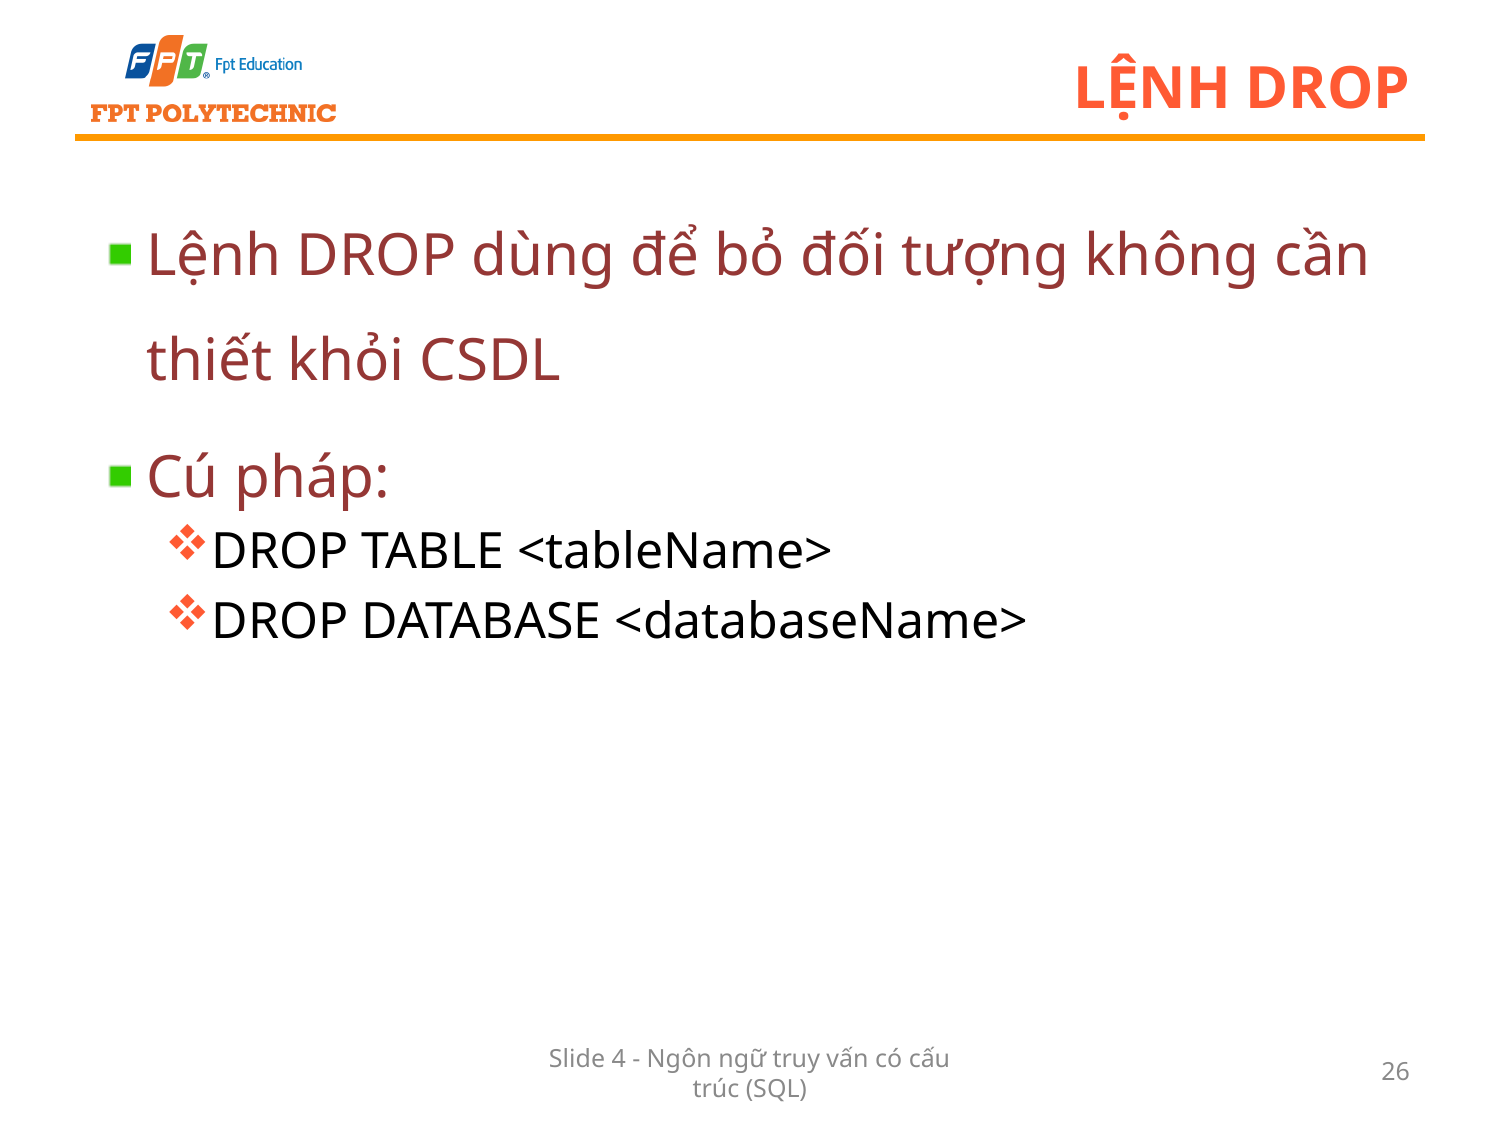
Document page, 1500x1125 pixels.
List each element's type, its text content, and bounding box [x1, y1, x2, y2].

picture [91, 35, 338, 122]
slide_number 26 [1074, 1042, 1425, 1103]
title Lệnh DROP [337, 45, 1425, 125]
list Lệnh DROP dùng để bỏ đối tượng không cần thiết khỏi CSDL Cú pháp: DROP TABLE <tableName> DROP DATABASE <databaseName> [75, 174, 1425, 1038]
picture [90, 231, 131, 273]
picture [90, 453, 131, 495]
footer Slide 4 - Ngôn ngữ truy vấn có cấu trúc (SQL) [512, 1042, 988, 1103]
